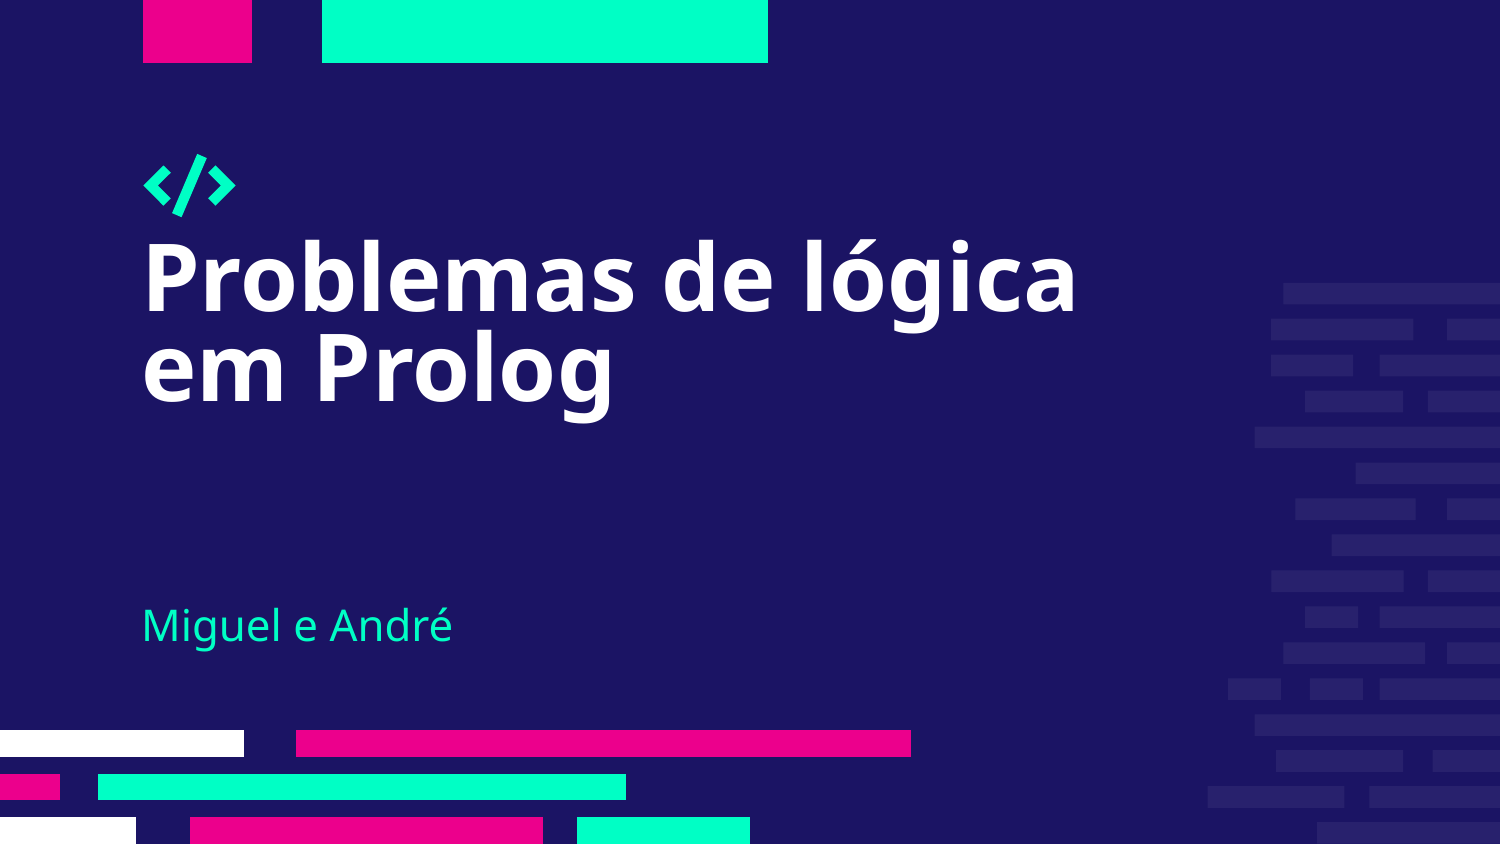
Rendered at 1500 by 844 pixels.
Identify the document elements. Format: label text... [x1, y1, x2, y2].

subtitle Miguel e André [126, 597, 1500, 728]
title Problemas de lógica em Prolog [126, 106, 1500, 420]
